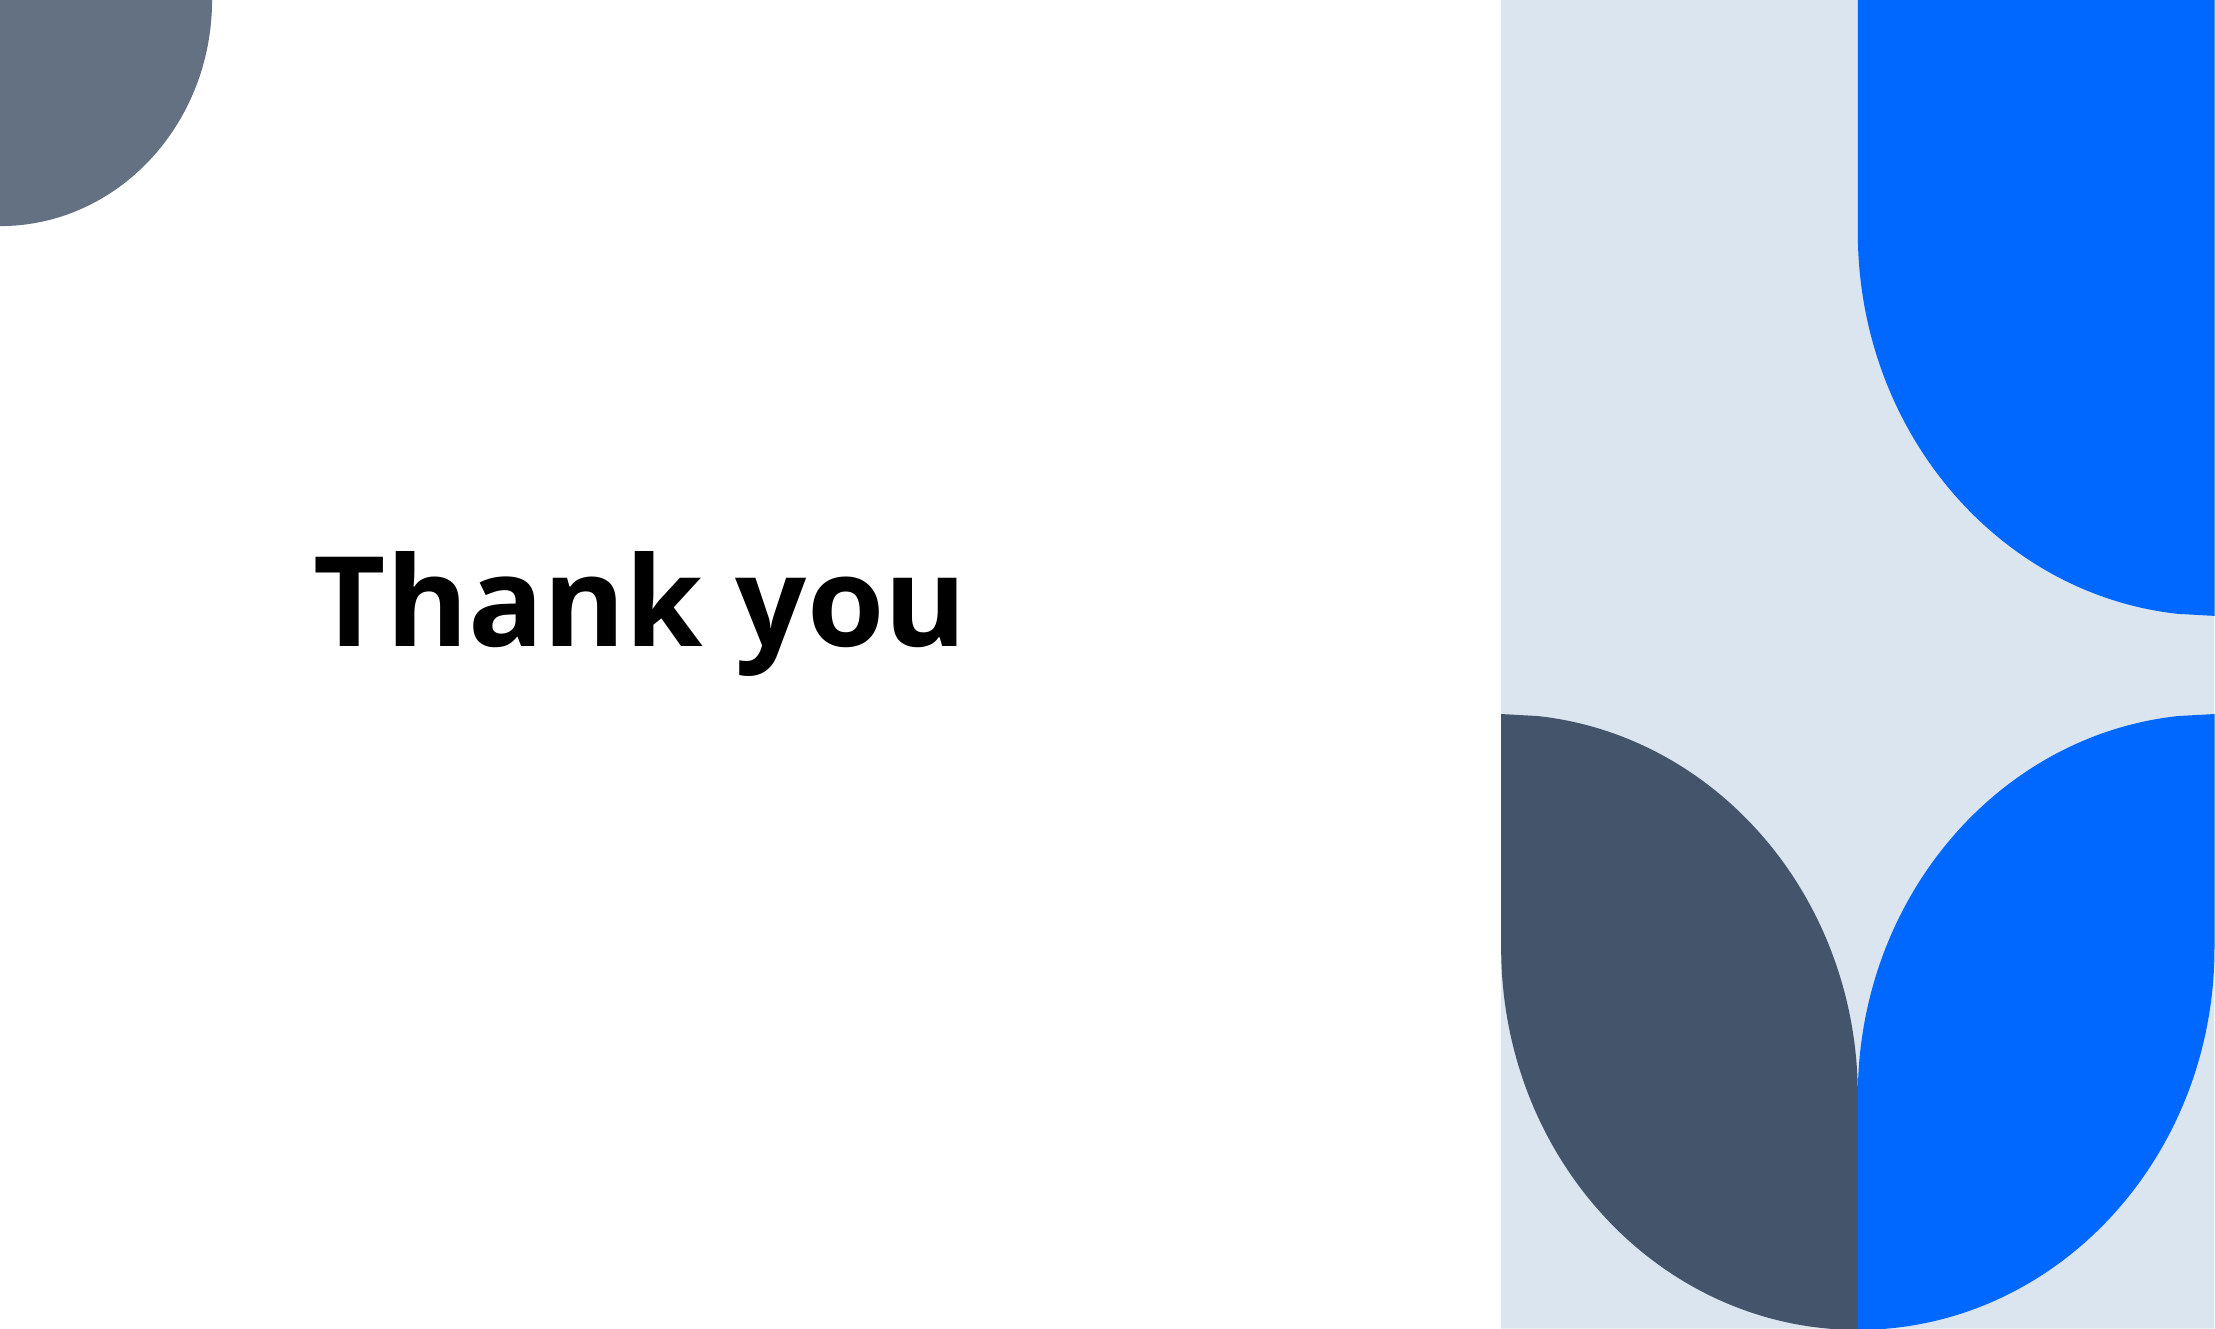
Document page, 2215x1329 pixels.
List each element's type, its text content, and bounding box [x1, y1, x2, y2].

title Thank you [298, 143, 1320, 679]
